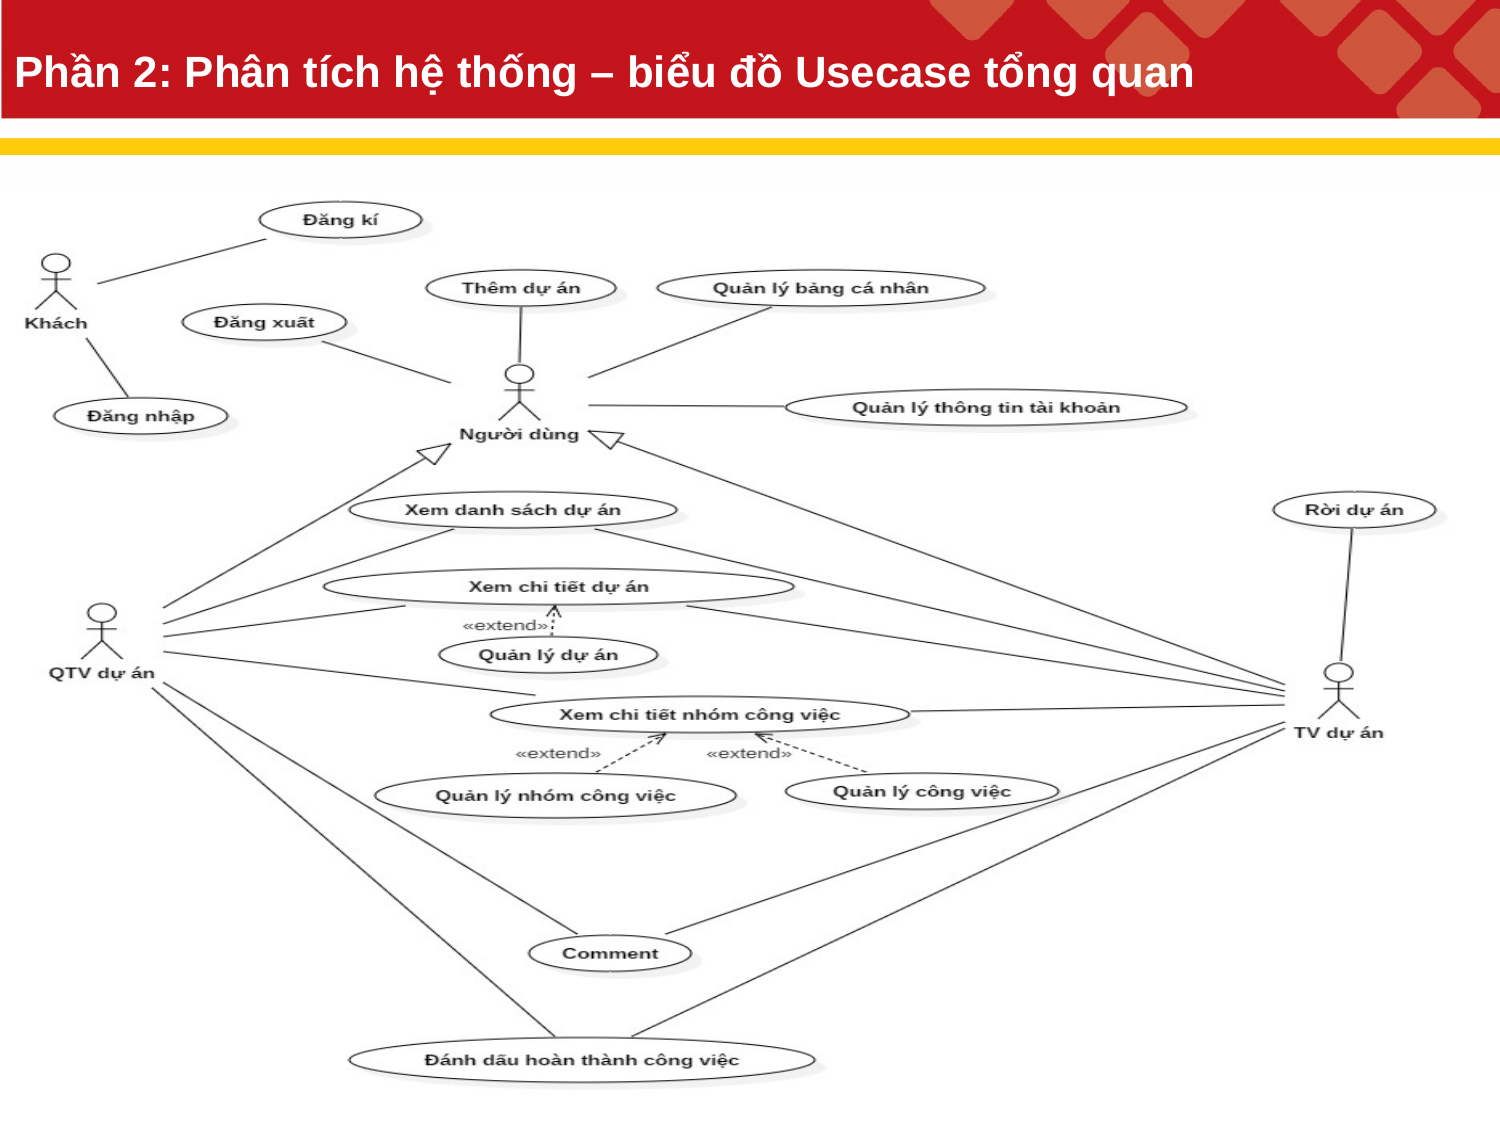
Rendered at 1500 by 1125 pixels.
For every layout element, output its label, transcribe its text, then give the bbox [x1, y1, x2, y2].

text_box Phần 2: Phân tích hệ thống – biểu đồ Usecase tổng quan [0, 13, 1317, 133]
picture [0, 0, 1500, 1125]
